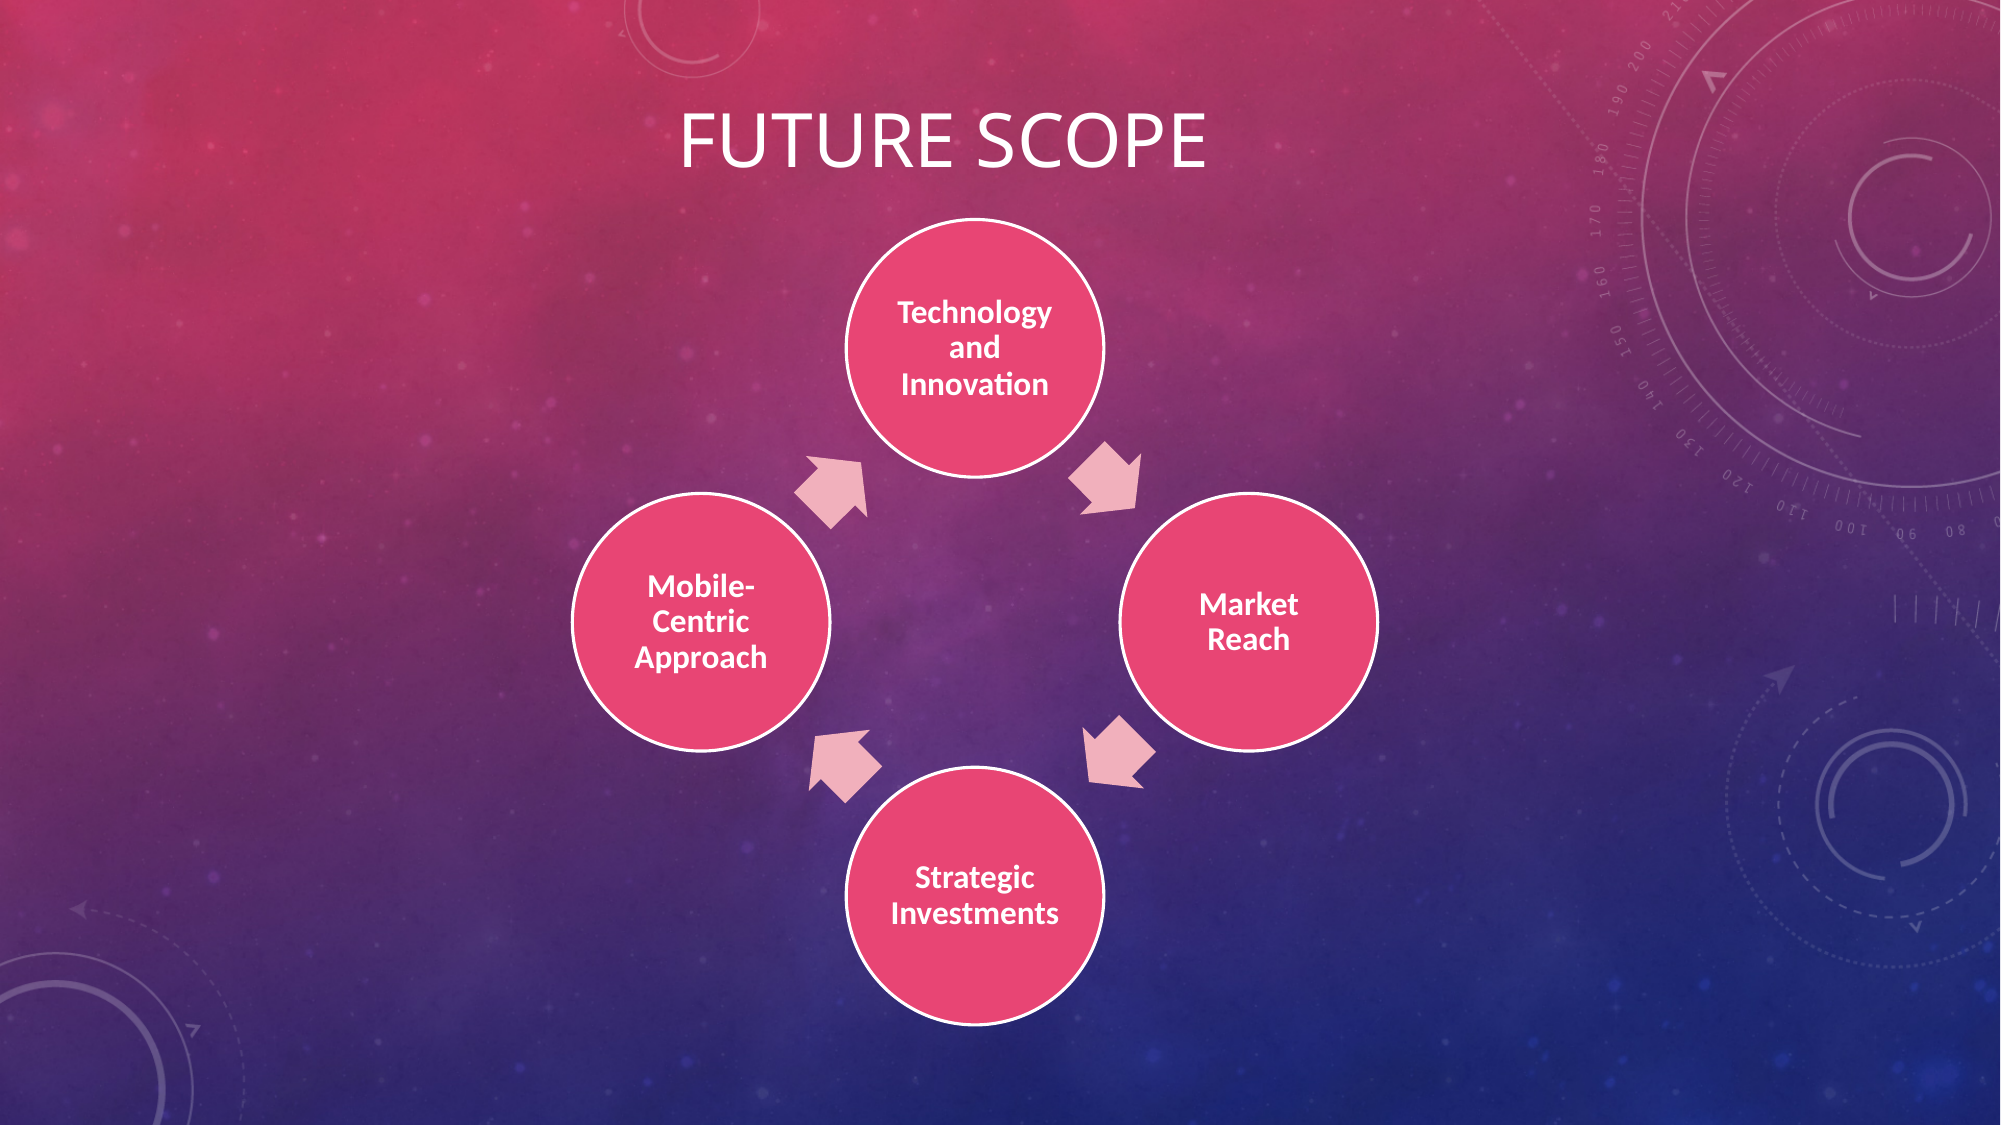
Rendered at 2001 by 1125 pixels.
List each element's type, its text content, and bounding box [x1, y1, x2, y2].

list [143, 219, 1807, 1026]
picture [0, 0, 2001, 1125]
title FUTURE SCOPE [112, 54, 1775, 220]
